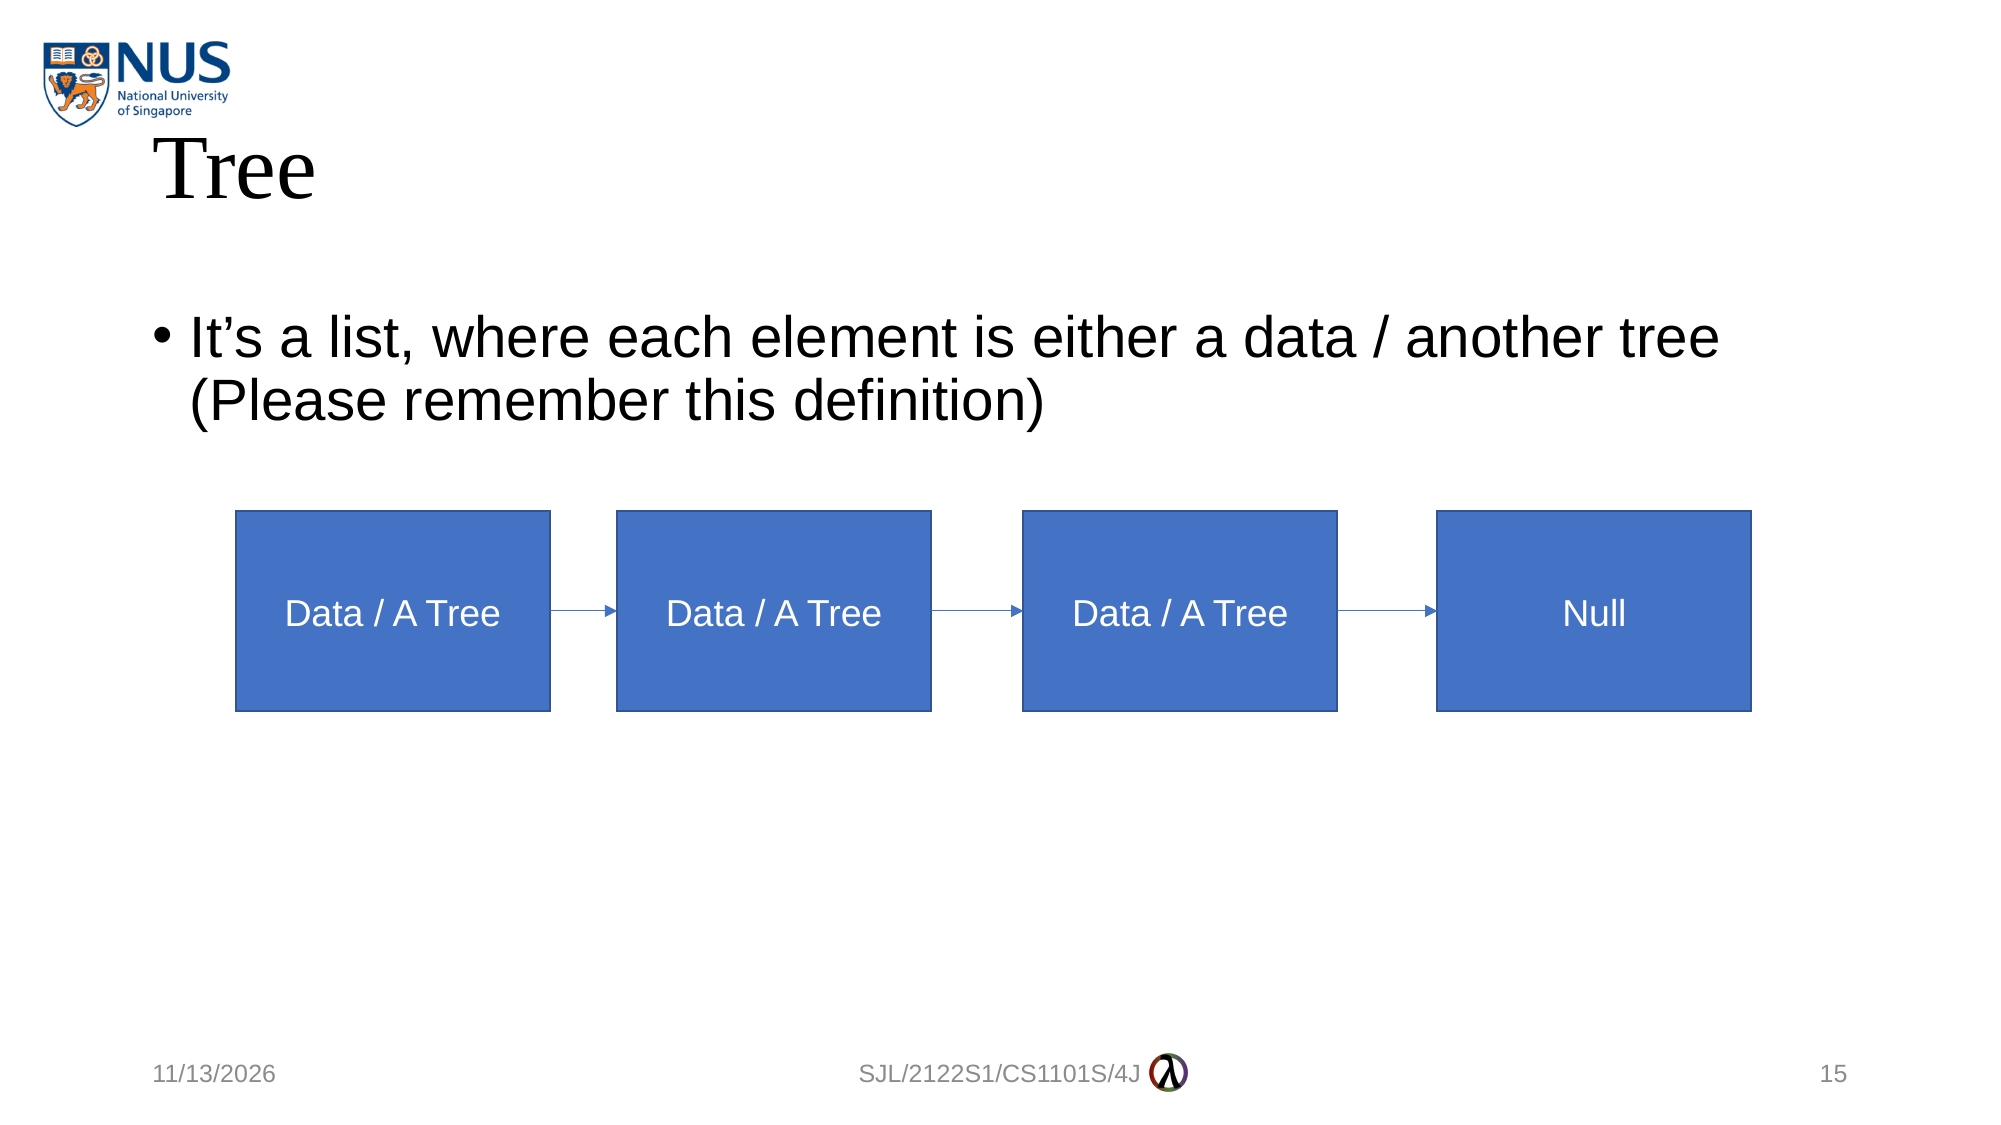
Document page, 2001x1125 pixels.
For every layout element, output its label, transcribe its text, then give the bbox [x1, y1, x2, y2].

text_box Data / A Tree [1022, 510, 1338, 712]
text_box Null [1436, 510, 1752, 712]
picture [0, 14, 250, 154]
title Tree [137, 59, 1863, 278]
list It’s a list, where each element is either a data / another tree (Please remember this definition) [137, 299, 1863, 1014]
footer SJL/2122S1/CS1101S/4J [662, 1042, 1338, 1103]
slide_number 15 [1412, 1042, 1863, 1103]
text_box Data / A Tree [235, 510, 551, 712]
text_box Data / A Tree [616, 510, 932, 712]
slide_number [137, 1042, 588, 1103]
